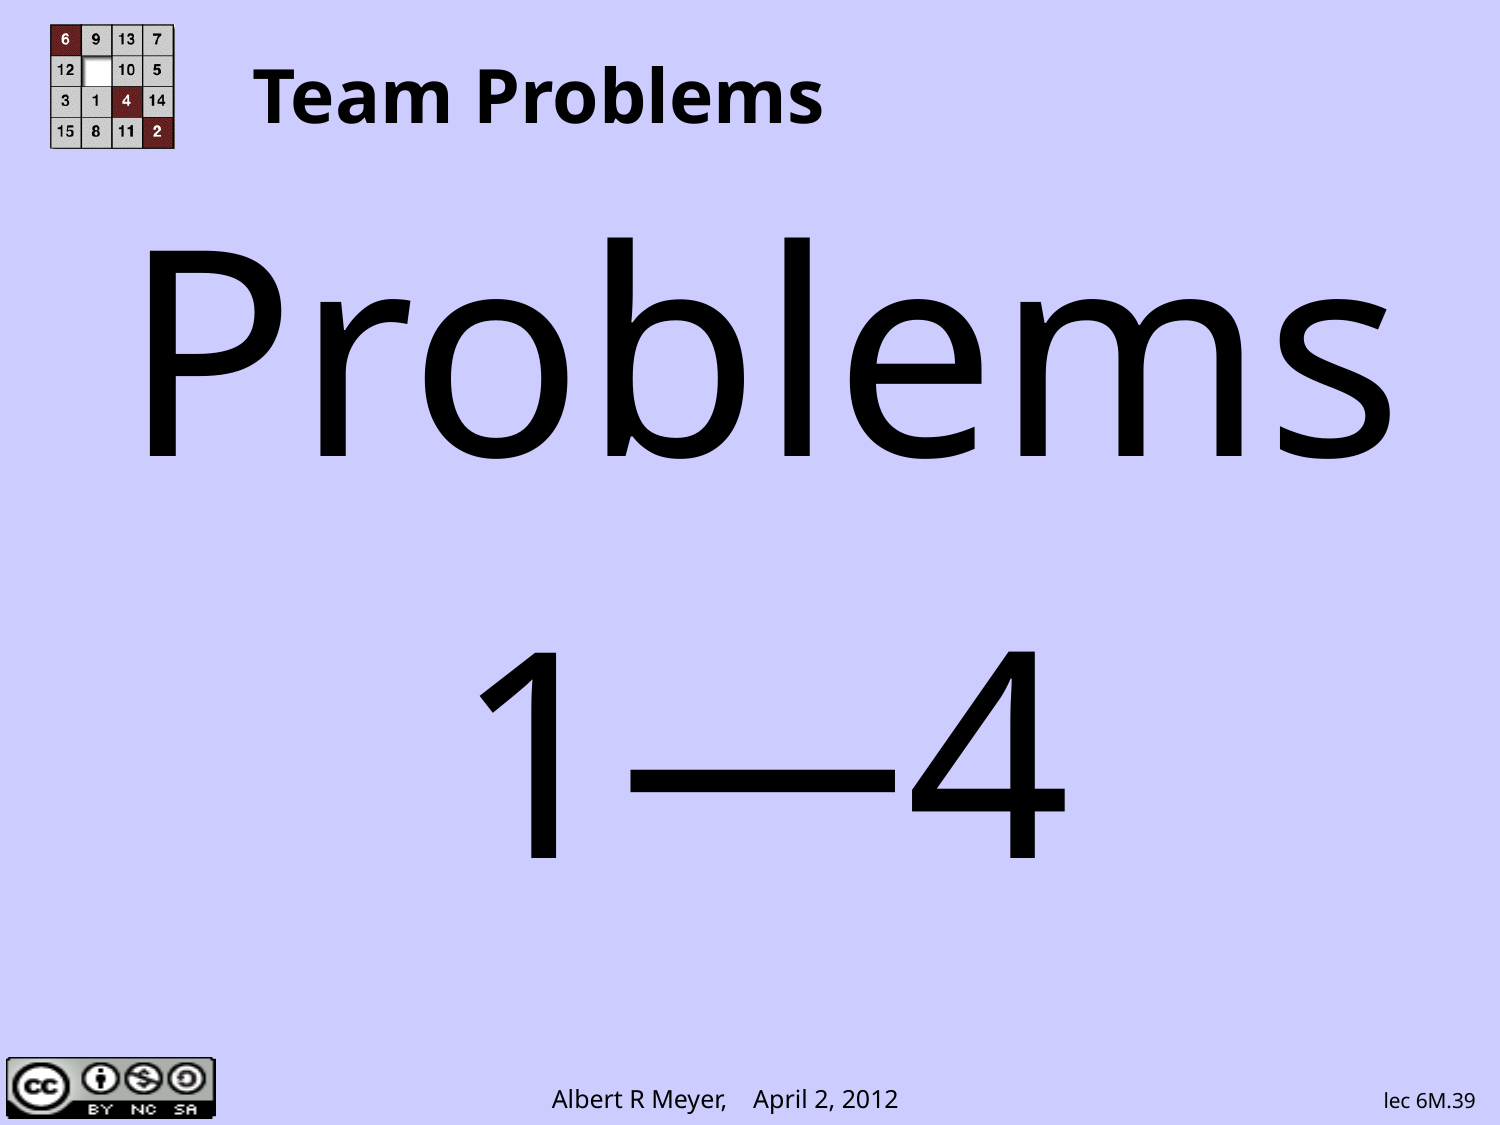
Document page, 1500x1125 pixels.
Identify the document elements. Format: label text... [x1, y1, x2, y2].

picture [6, 1057, 216, 1119]
slide_number lec 6M.39 [1247, 1079, 1491, 1121]
title Team Problems [237, 0, 1476, 188]
list Problems 1—4 [59, 161, 1467, 955]
picture [50, 24, 175, 149]
